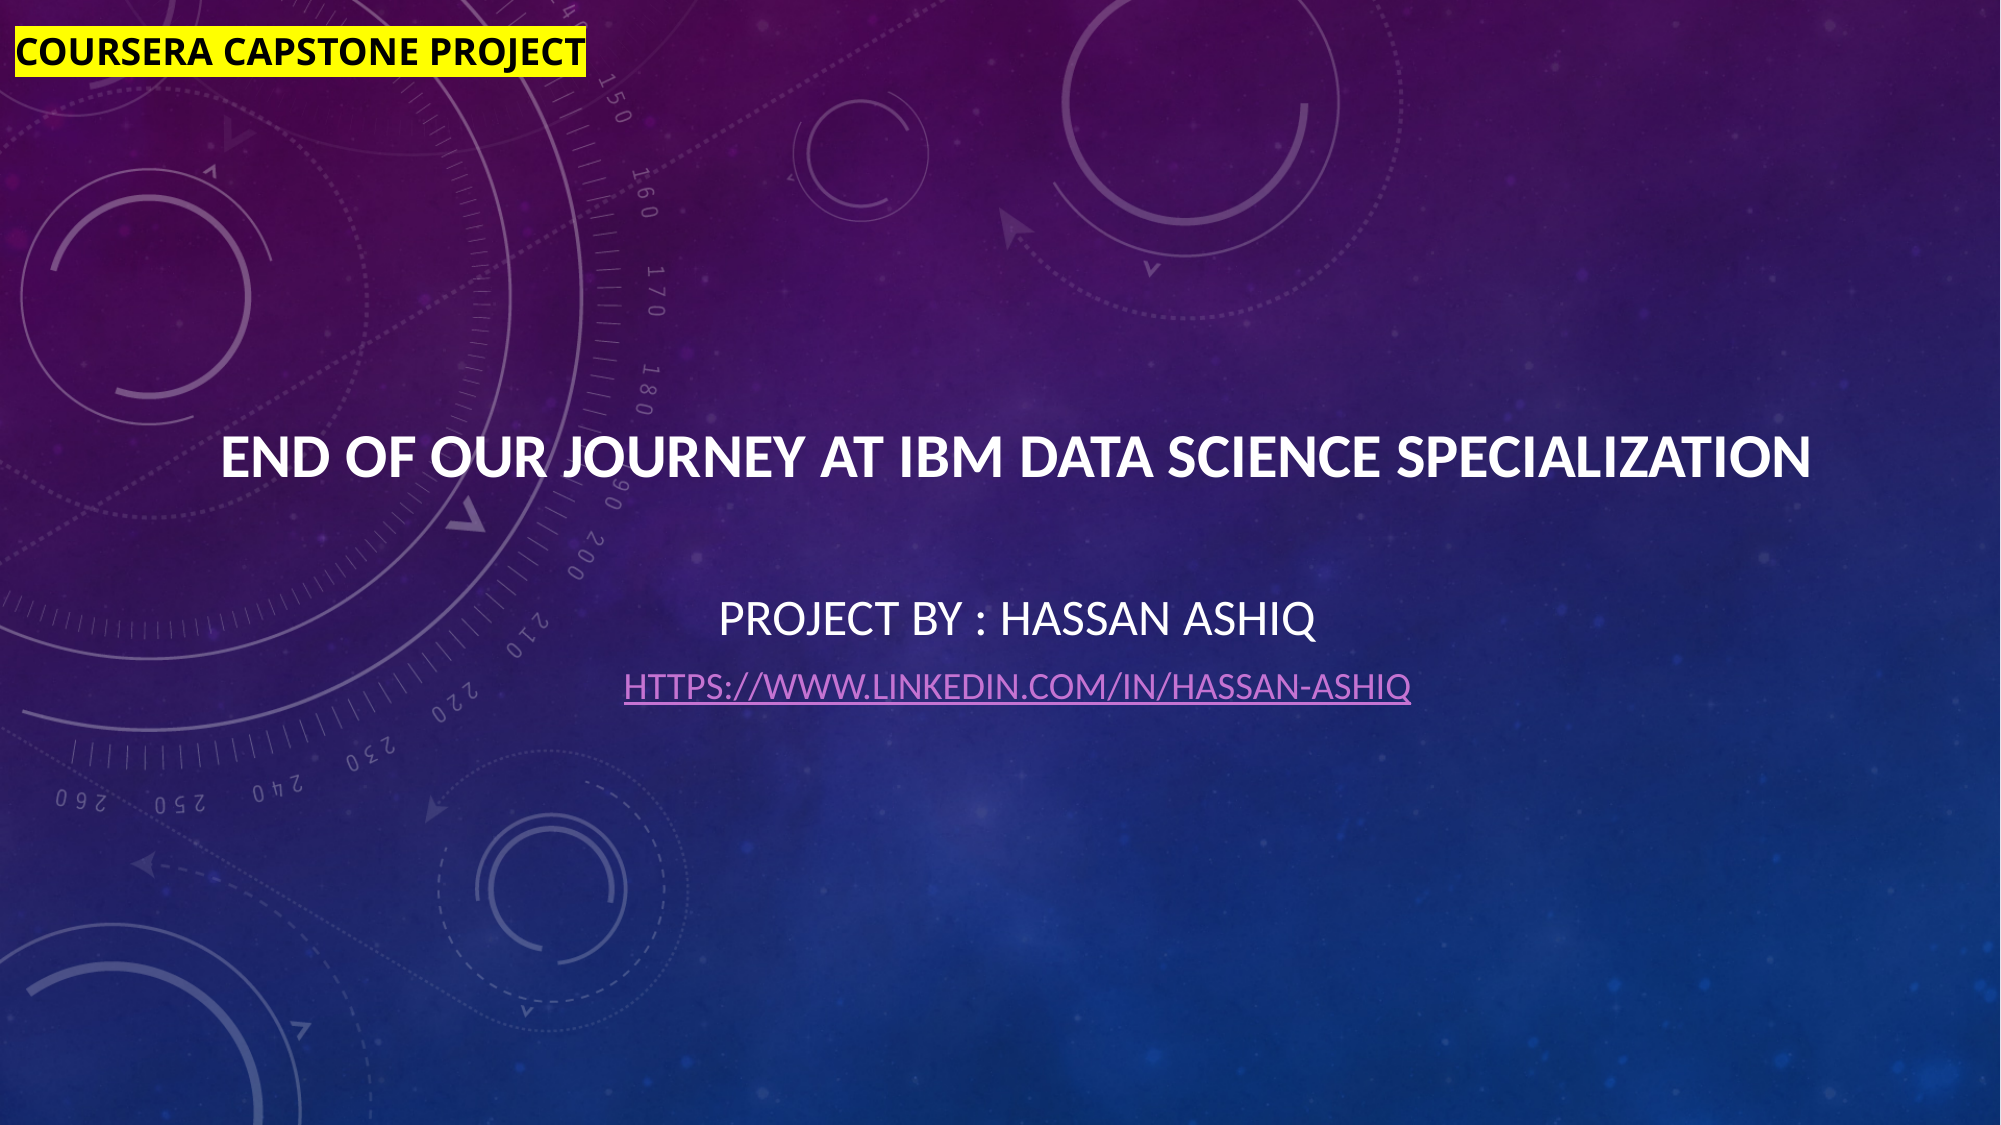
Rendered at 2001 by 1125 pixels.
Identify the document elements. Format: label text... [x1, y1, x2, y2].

text_box Coursera capstone project [0, 20, 717, 81]
subtitle End of Our Journey at IBM Data Science Specialization Project by : Hassan Ashiq https://www.linkedin.com/in/hassan-ashiq [80, 407, 1955, 718]
picture [0, 0, 2001, 1125]
